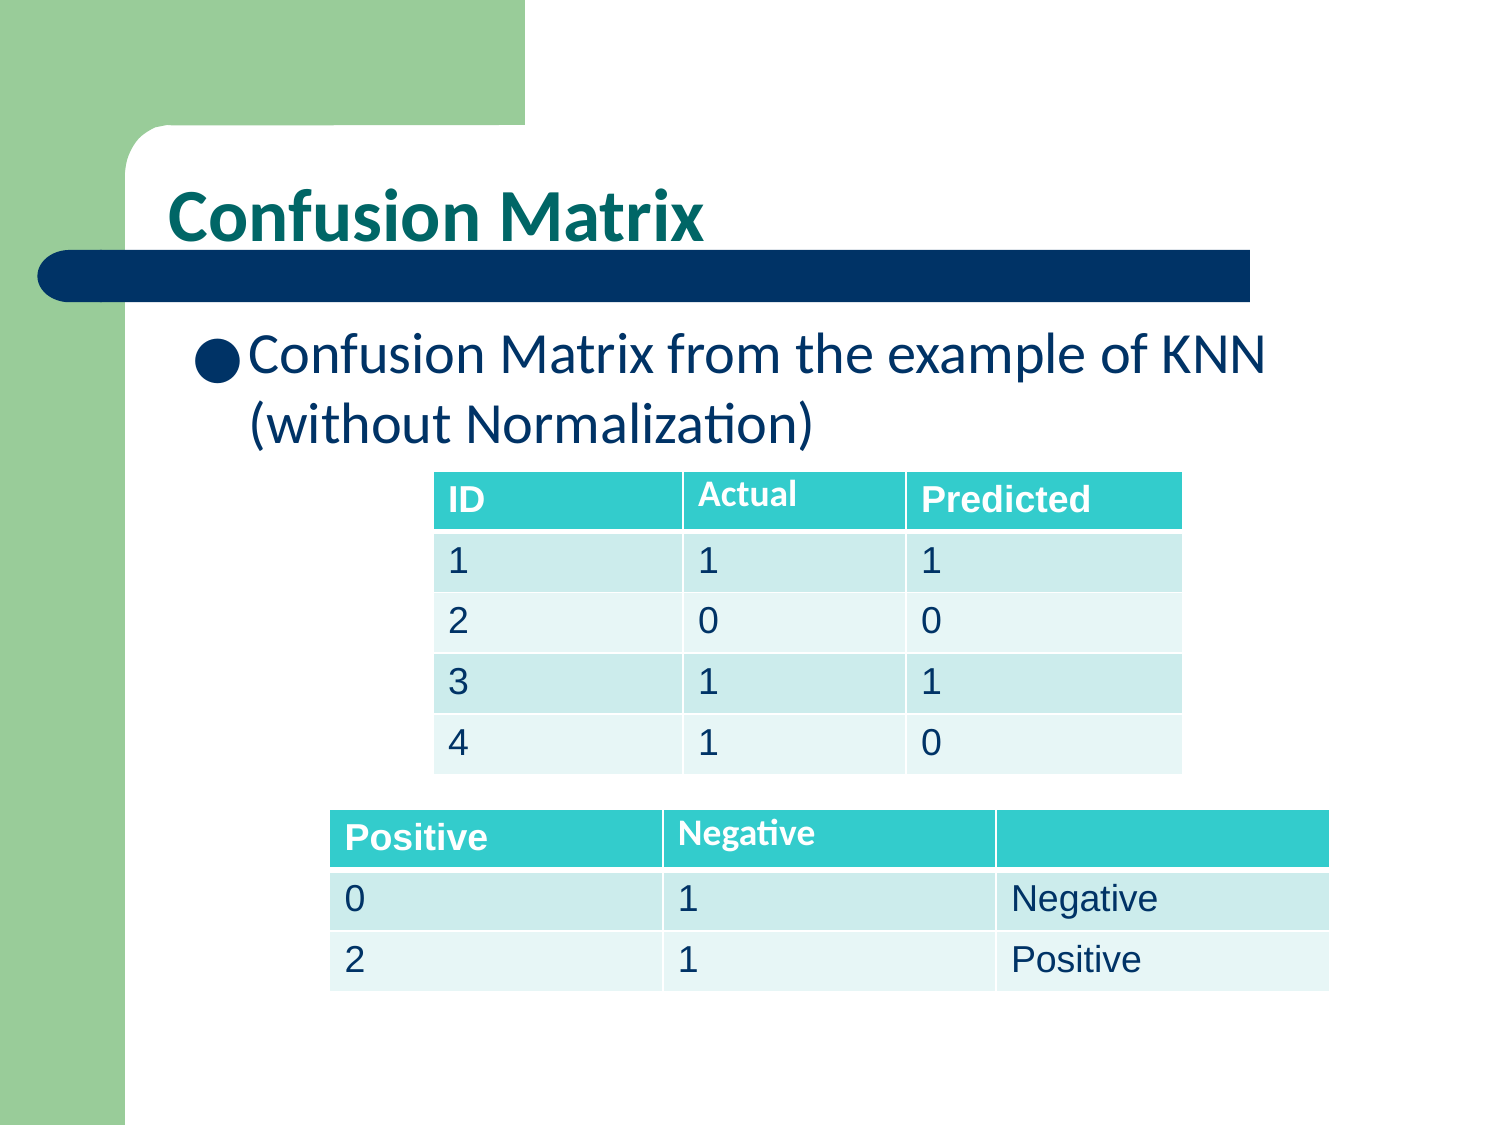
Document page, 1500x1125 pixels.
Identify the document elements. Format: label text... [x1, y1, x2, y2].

table_cell 1 [684, 534, 905, 592]
table_header ID [434, 472, 682, 529]
table_cell 2 [434, 593, 682, 652]
table_header Actual [684, 472, 905, 529]
table_header Negative [664, 810, 995, 867]
table_cell 1 [664, 873, 995, 930]
table_cell 1 [434, 534, 682, 592]
table_cell Negative [997, 873, 1329, 930]
table_cell 1 [684, 715, 905, 774]
table_cell 0 [330, 873, 662, 930]
list Confusion Matrix from the example of KNN (without Normalization) [177, 307, 1440, 498]
table_header [997, 810, 1329, 867]
table_cell 0 [907, 593, 1182, 652]
table_header Predicted [907, 472, 1182, 529]
table_cell 1 [907, 654, 1182, 713]
title Confusion Matrix [153, 164, 1454, 265]
table_cell 2 [330, 932, 662, 991]
table_cell 1 [664, 932, 995, 991]
table_cell 4 [434, 715, 682, 774]
table_cell 0 [684, 593, 905, 652]
table_cell Positive [997, 932, 1329, 991]
table_cell 1 [907, 534, 1182, 592]
table_header Positive [330, 810, 662, 867]
table_cell 3 [434, 654, 682, 713]
table_cell 0 [907, 715, 1182, 774]
table_cell 1 [684, 654, 905, 713]
